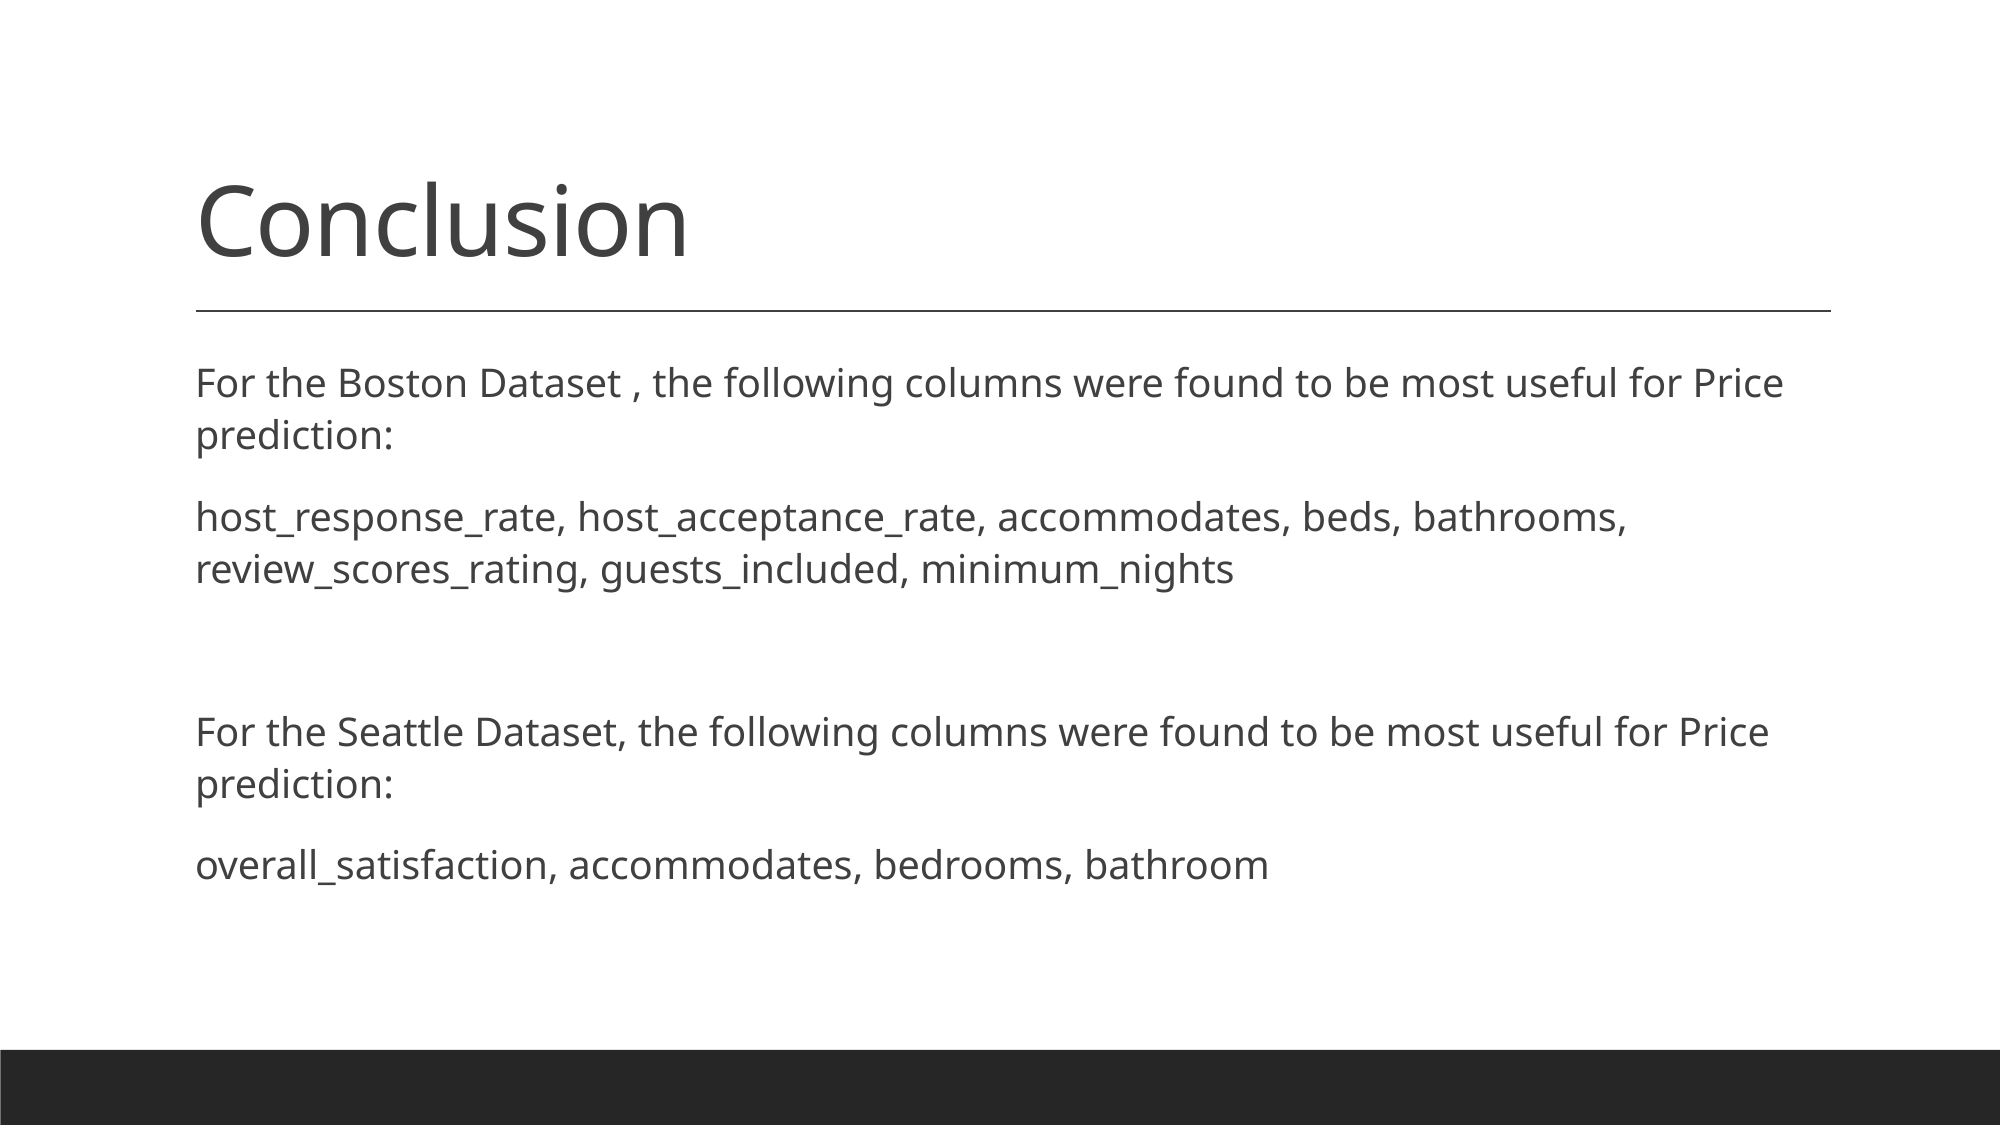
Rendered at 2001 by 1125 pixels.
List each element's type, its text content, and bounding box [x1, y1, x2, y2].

list For the Boston Dataset , the following columns were found to be most useful for Price prediction: host_response_rate, host_acceptance_rate, accommodates, beds, bathrooms, review_scores_rating, guests_included, minimum_nights For the Seattle Dataset, the following columns were found to be most useful for Price prediction: overall_satisfaction, accommodates, bedrooms, bathroom [180, 345, 1830, 963]
title Conclusion [180, 47, 1830, 285]
